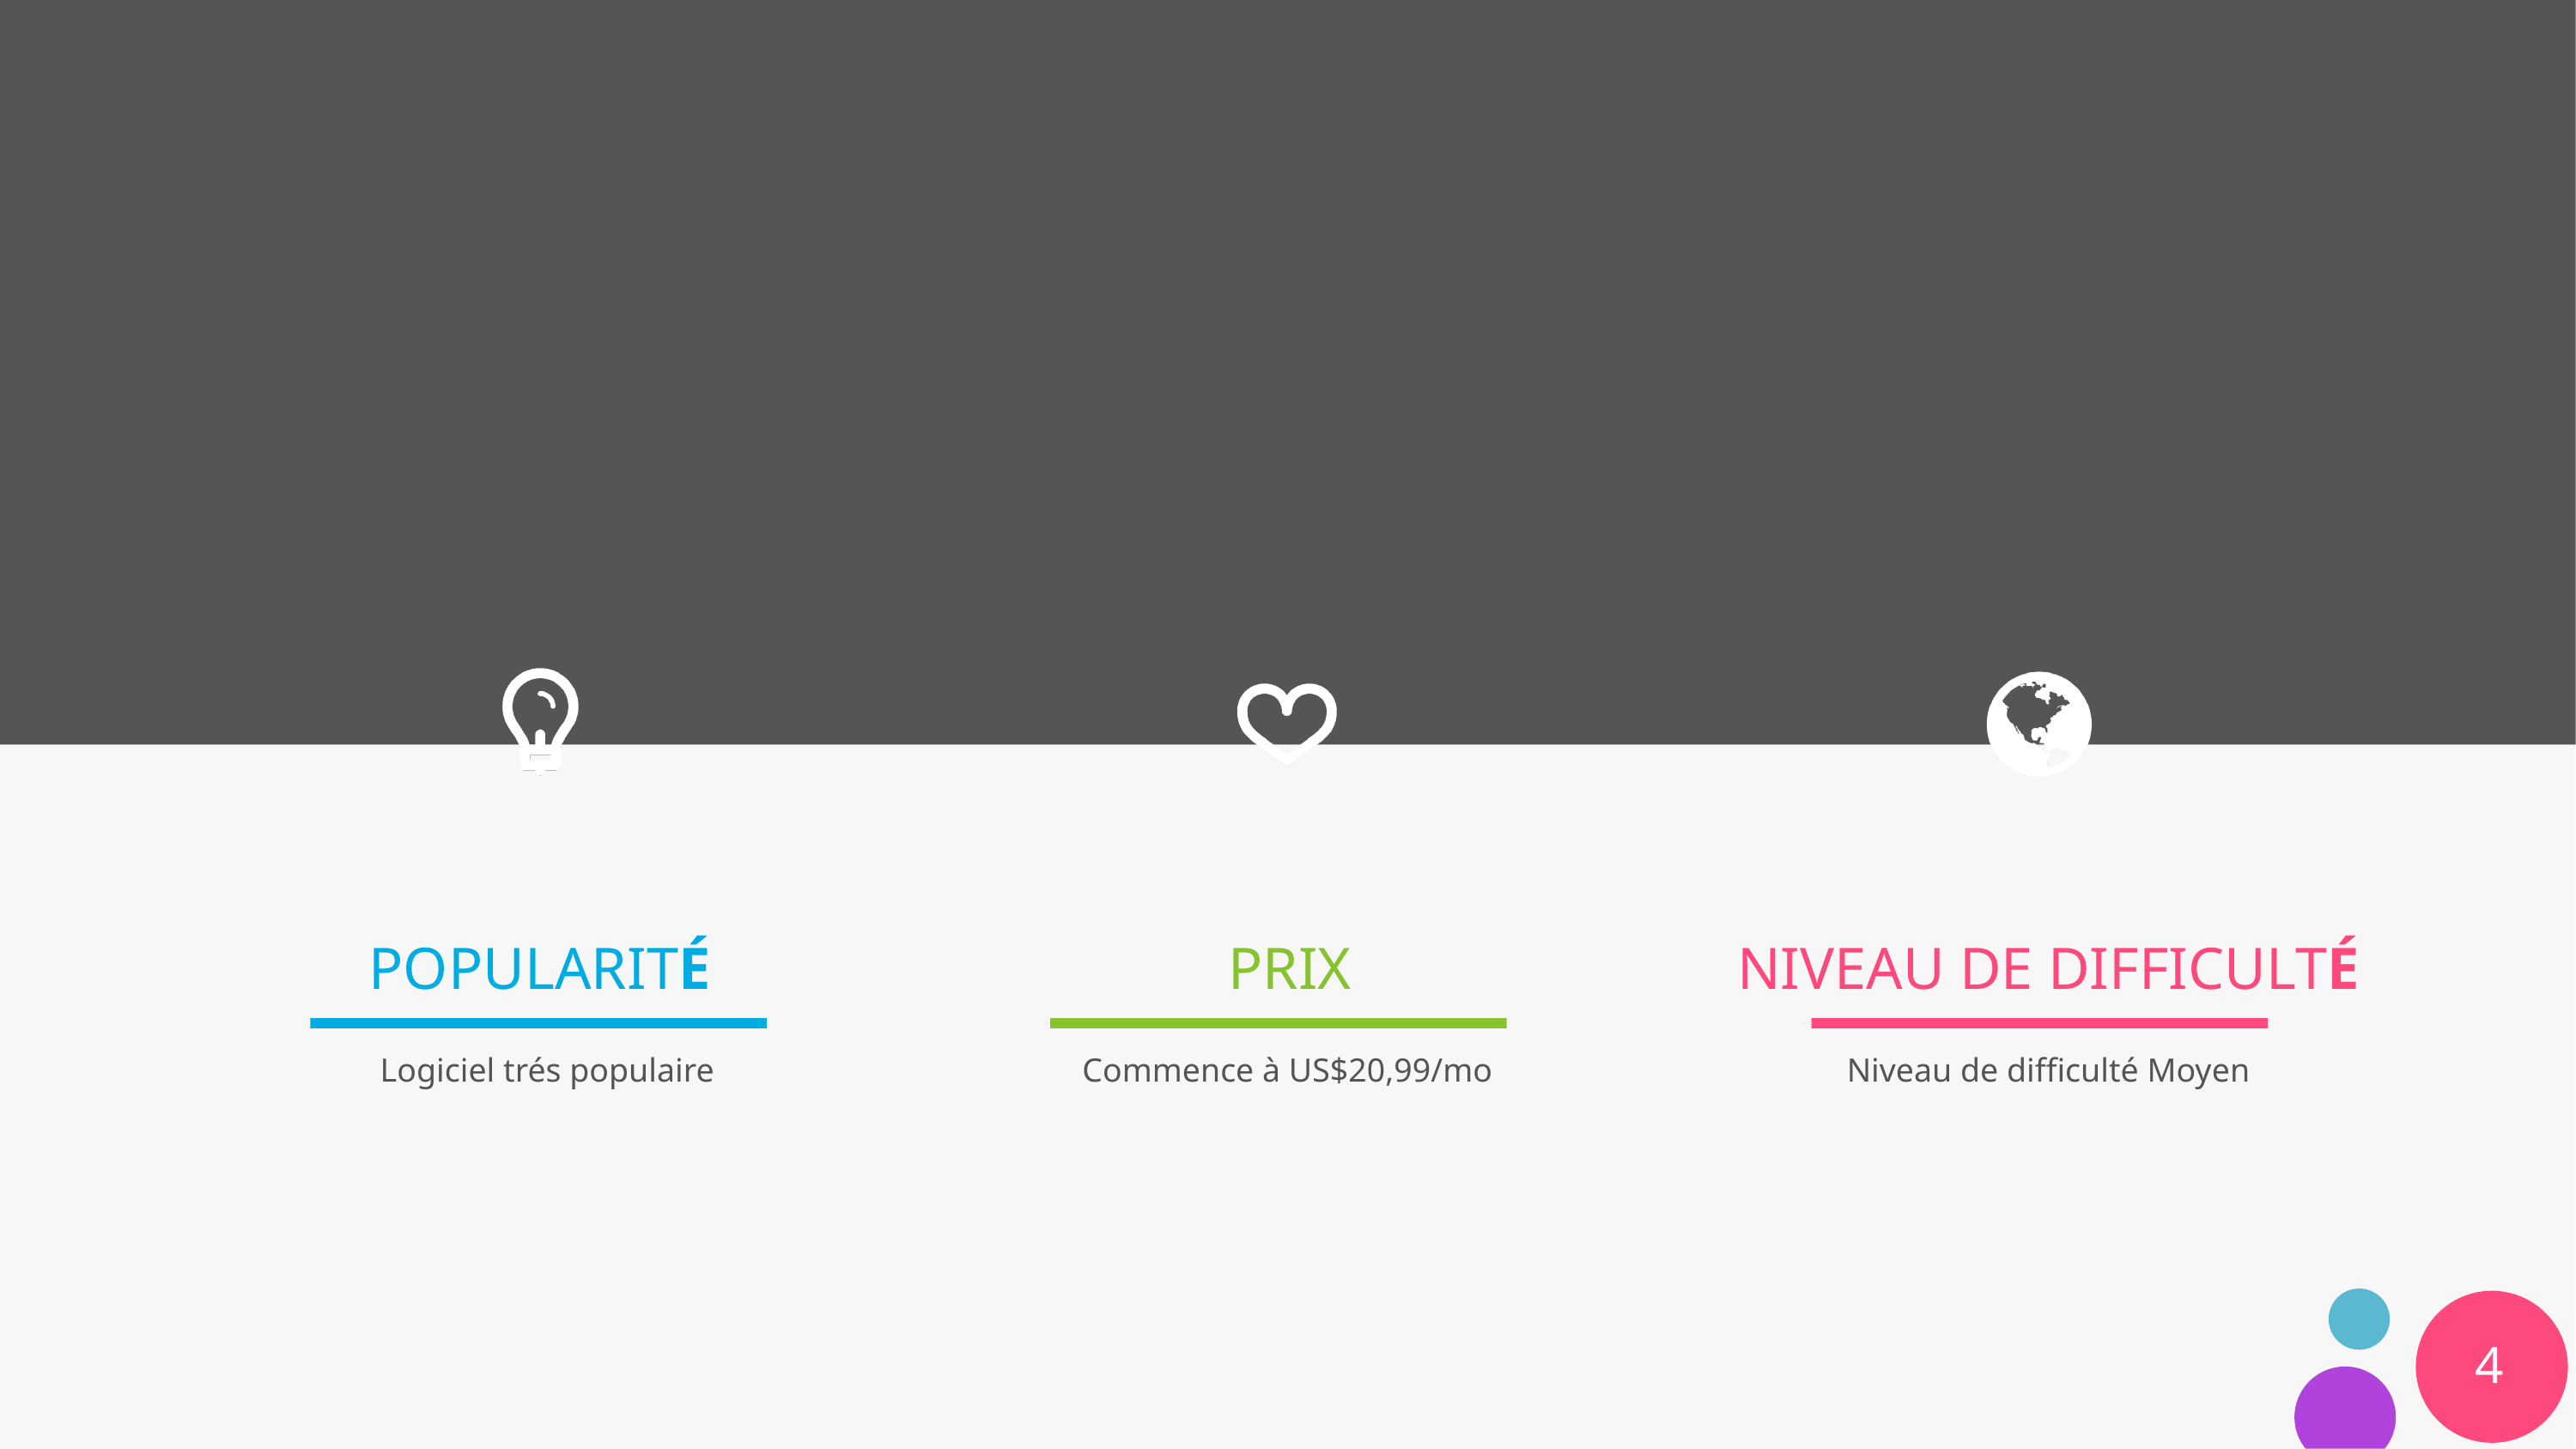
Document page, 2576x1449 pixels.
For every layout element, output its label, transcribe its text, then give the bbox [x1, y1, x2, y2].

list Niveau de difficulté Moyen [1714, 1030, 2384, 1282]
list PRIX [993, 906, 1587, 1009]
list POPULARITÉ [243, 906, 837, 1009]
list Logiciel trés populaire [212, 1030, 883, 1282]
picture [0, 0, 2576, 785]
list Commence à US$20,99/mo [952, 1030, 1623, 1282]
slide_number 4 [2414, 1328, 2567, 1406]
list NIVEAU DE DIFFICULTÉ [1698, 906, 2399, 1009]
